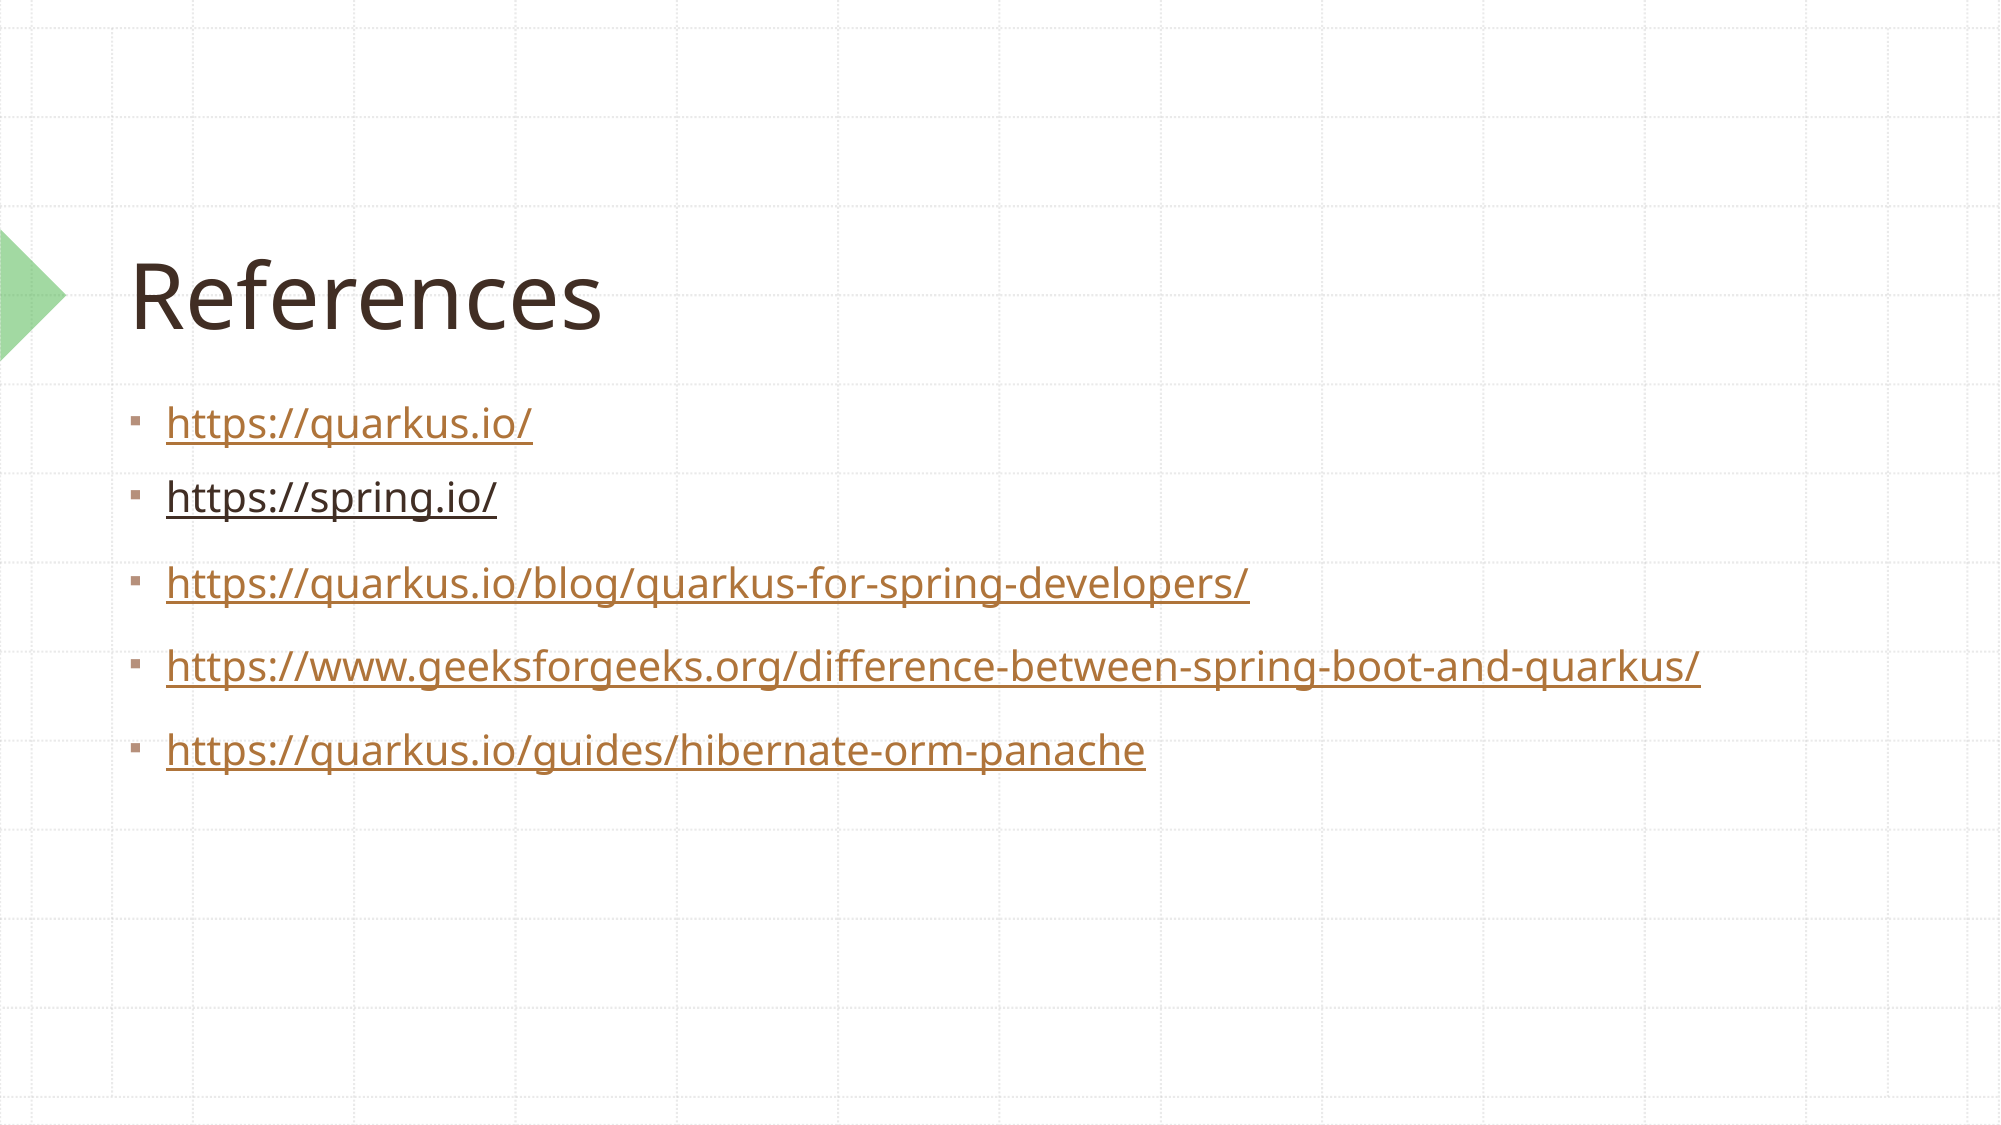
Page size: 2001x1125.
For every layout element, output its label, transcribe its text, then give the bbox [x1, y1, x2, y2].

text_box https://spring.io/ [113, 386, 1894, 1062]
title References [113, 119, 1808, 356]
